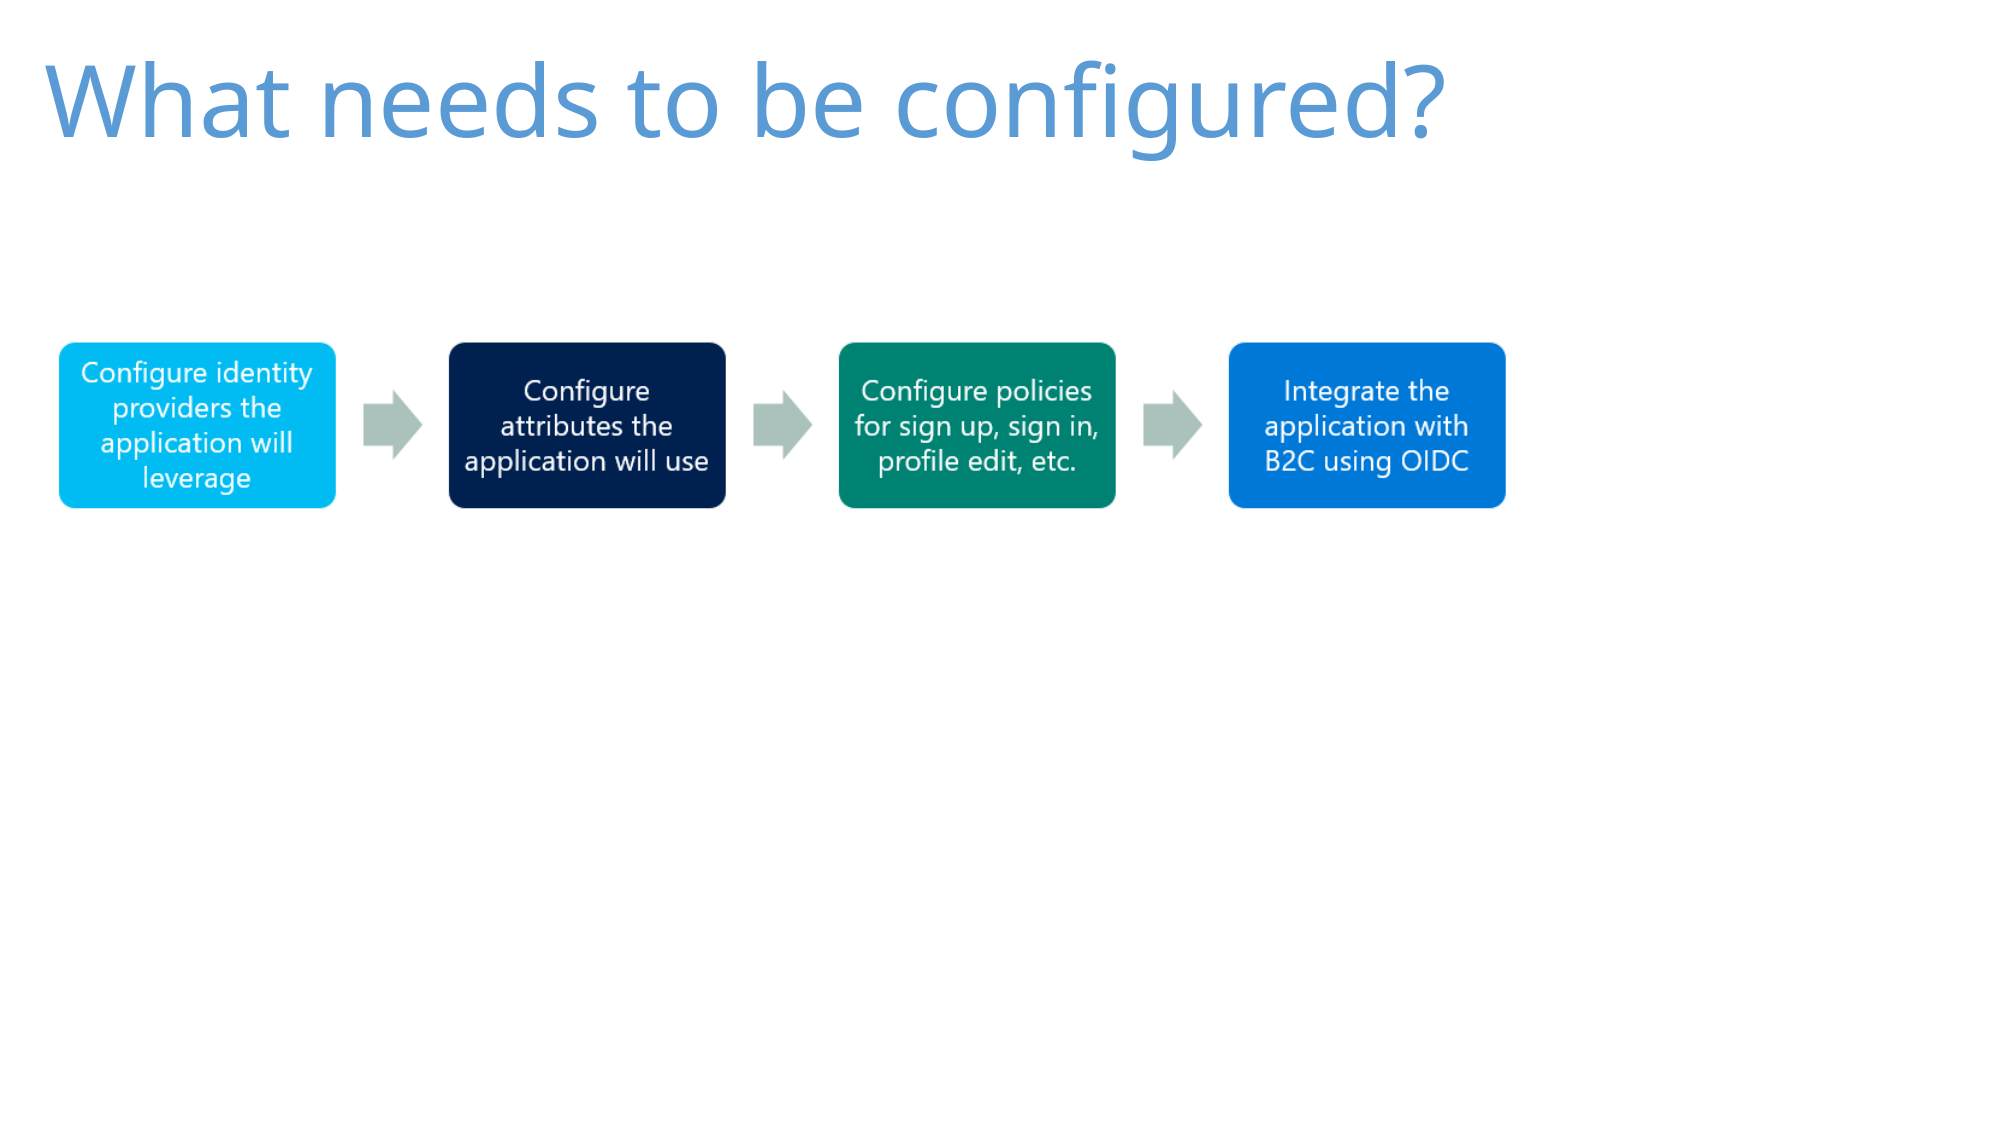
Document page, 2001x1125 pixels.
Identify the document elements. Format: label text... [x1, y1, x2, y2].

title What needs to be configured? [29, 29, 1979, 181]
picture [29, 287, 1554, 547]
